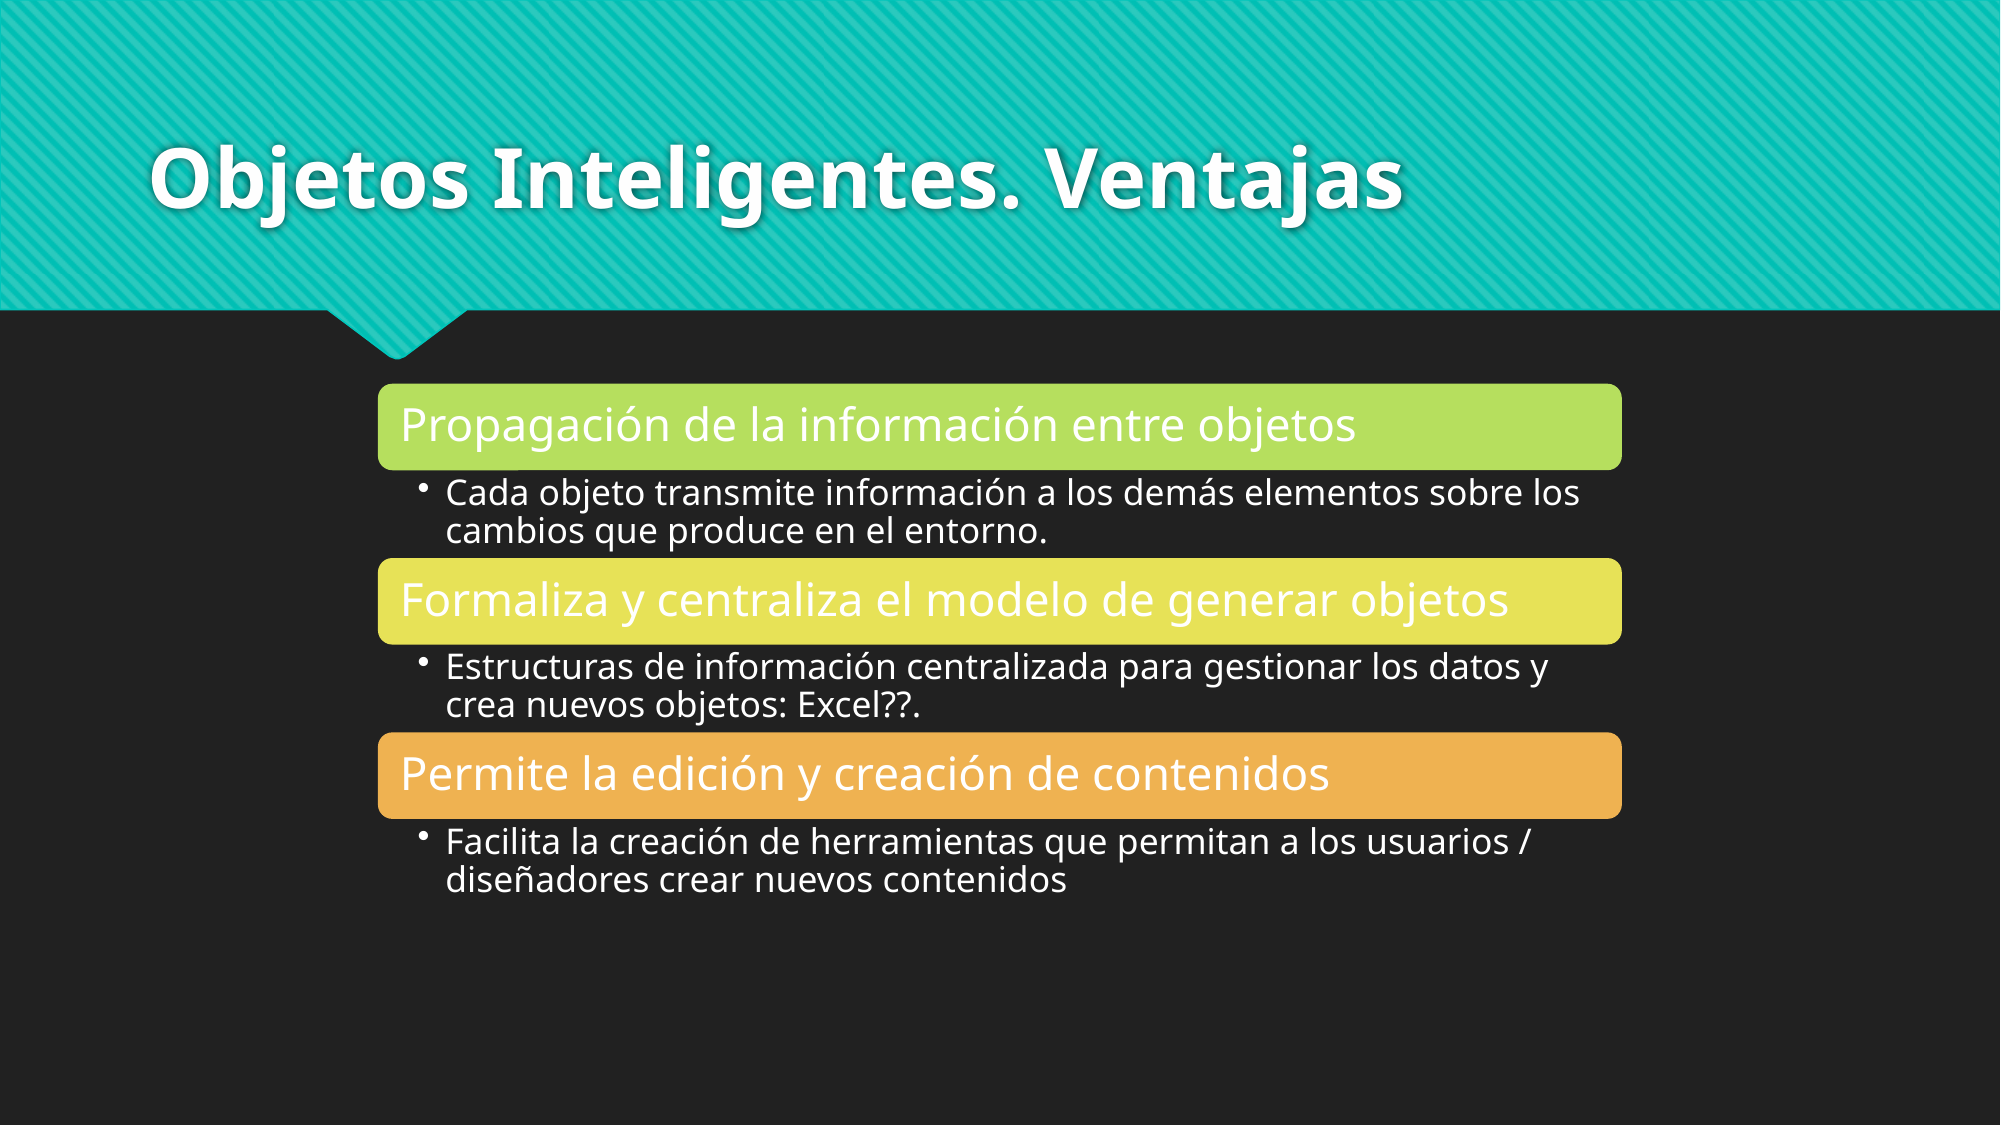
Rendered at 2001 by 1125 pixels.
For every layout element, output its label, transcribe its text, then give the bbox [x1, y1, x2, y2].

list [377, 299, 1623, 991]
title Objetos Inteligentes. Ventajas [132, 73, 1868, 233]
